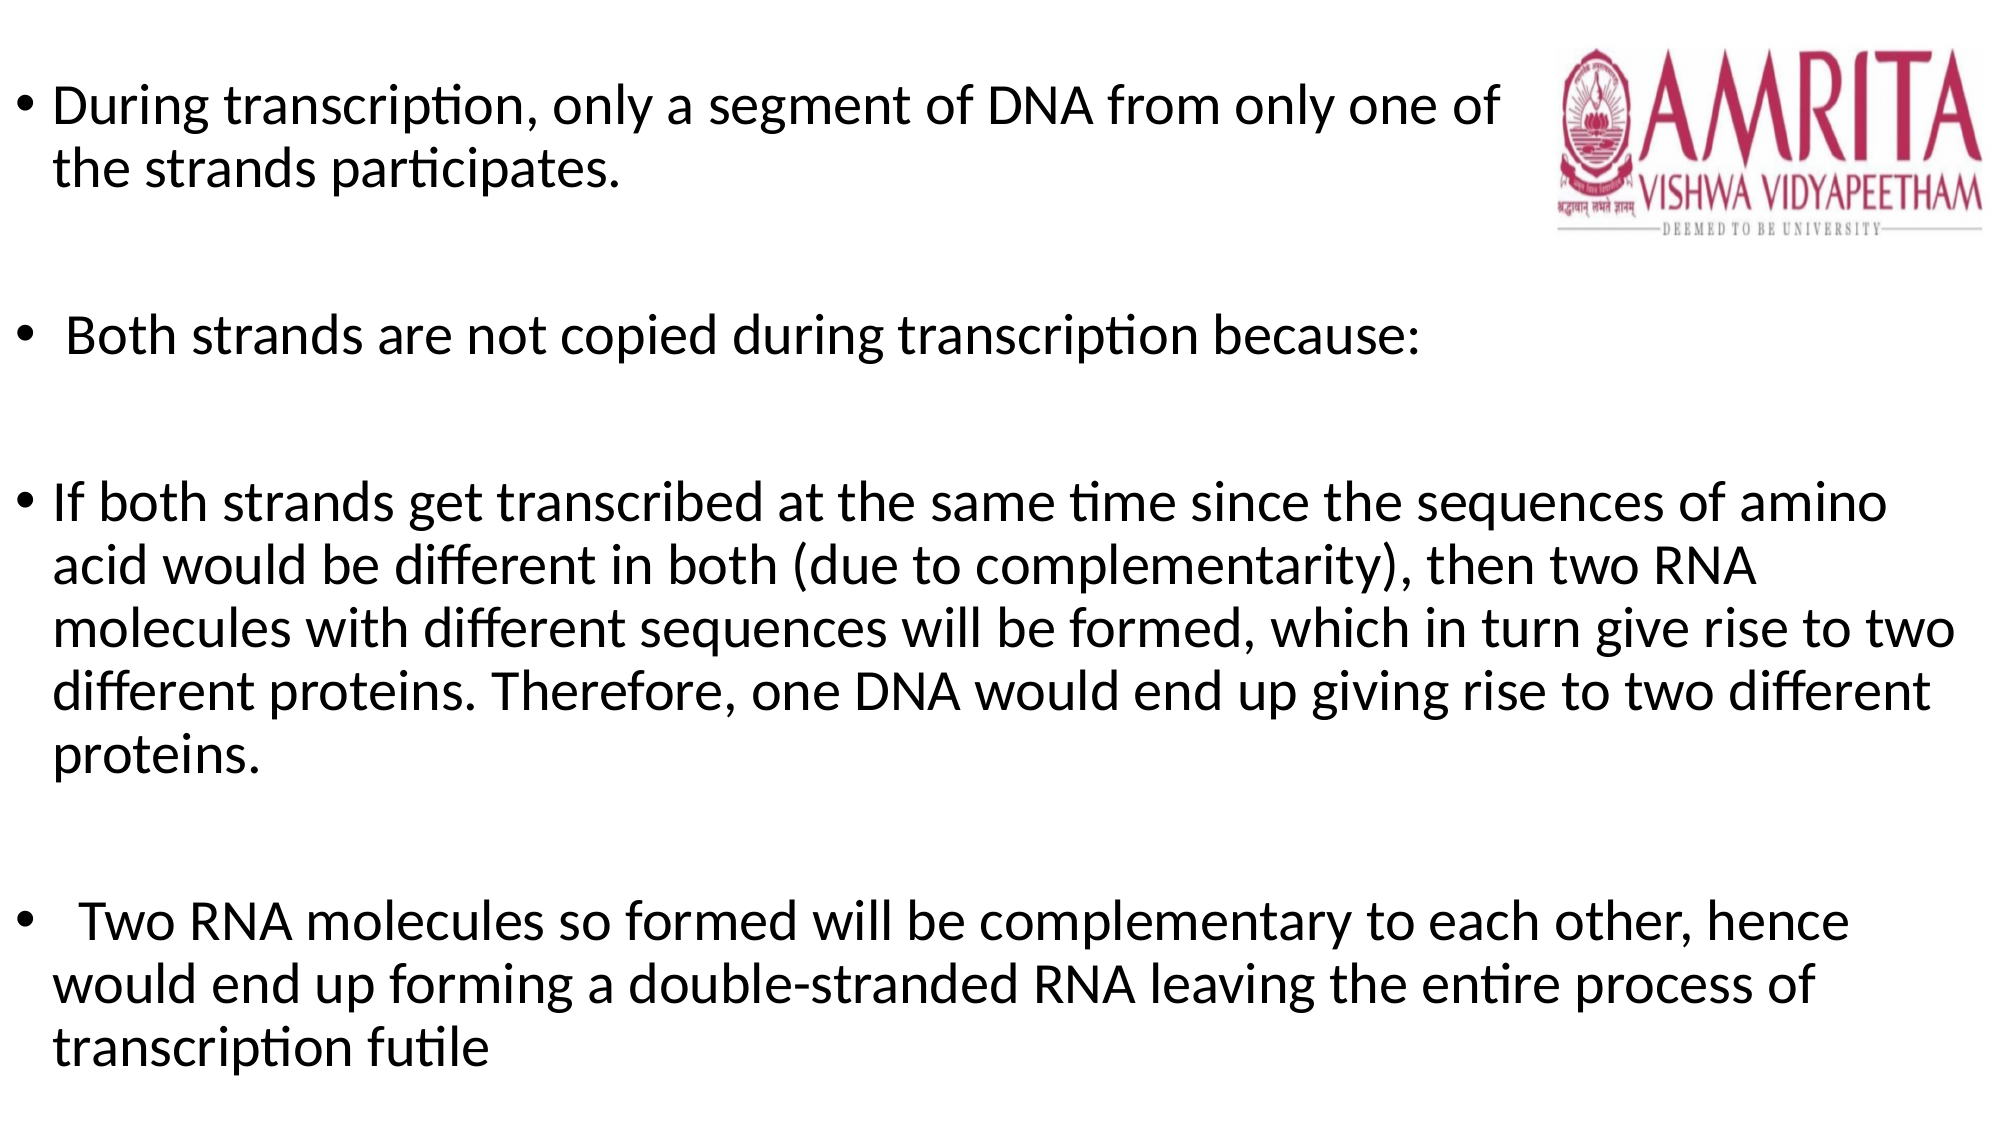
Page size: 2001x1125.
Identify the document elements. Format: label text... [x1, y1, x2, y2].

list During transcription, only a segment of DNA from only one of of the strands participates. Both strands are not copied during transcription because: If both strands get transcribed at the same time since the sequences of amino acid would be different in both (due to complementarity), then two RNA molecules with different sequences will be formed, which in turn give rise to two different proteins. Therefore, one DNA would end up giving rise to two different proteins. Two RNA molecules so formed will be complementary to each other, hence would end up forming a double-stranded RNA leaving the entire process of transcription futile [0, 66, 2000, 1125]
picture [1525, 0, 2000, 249]
